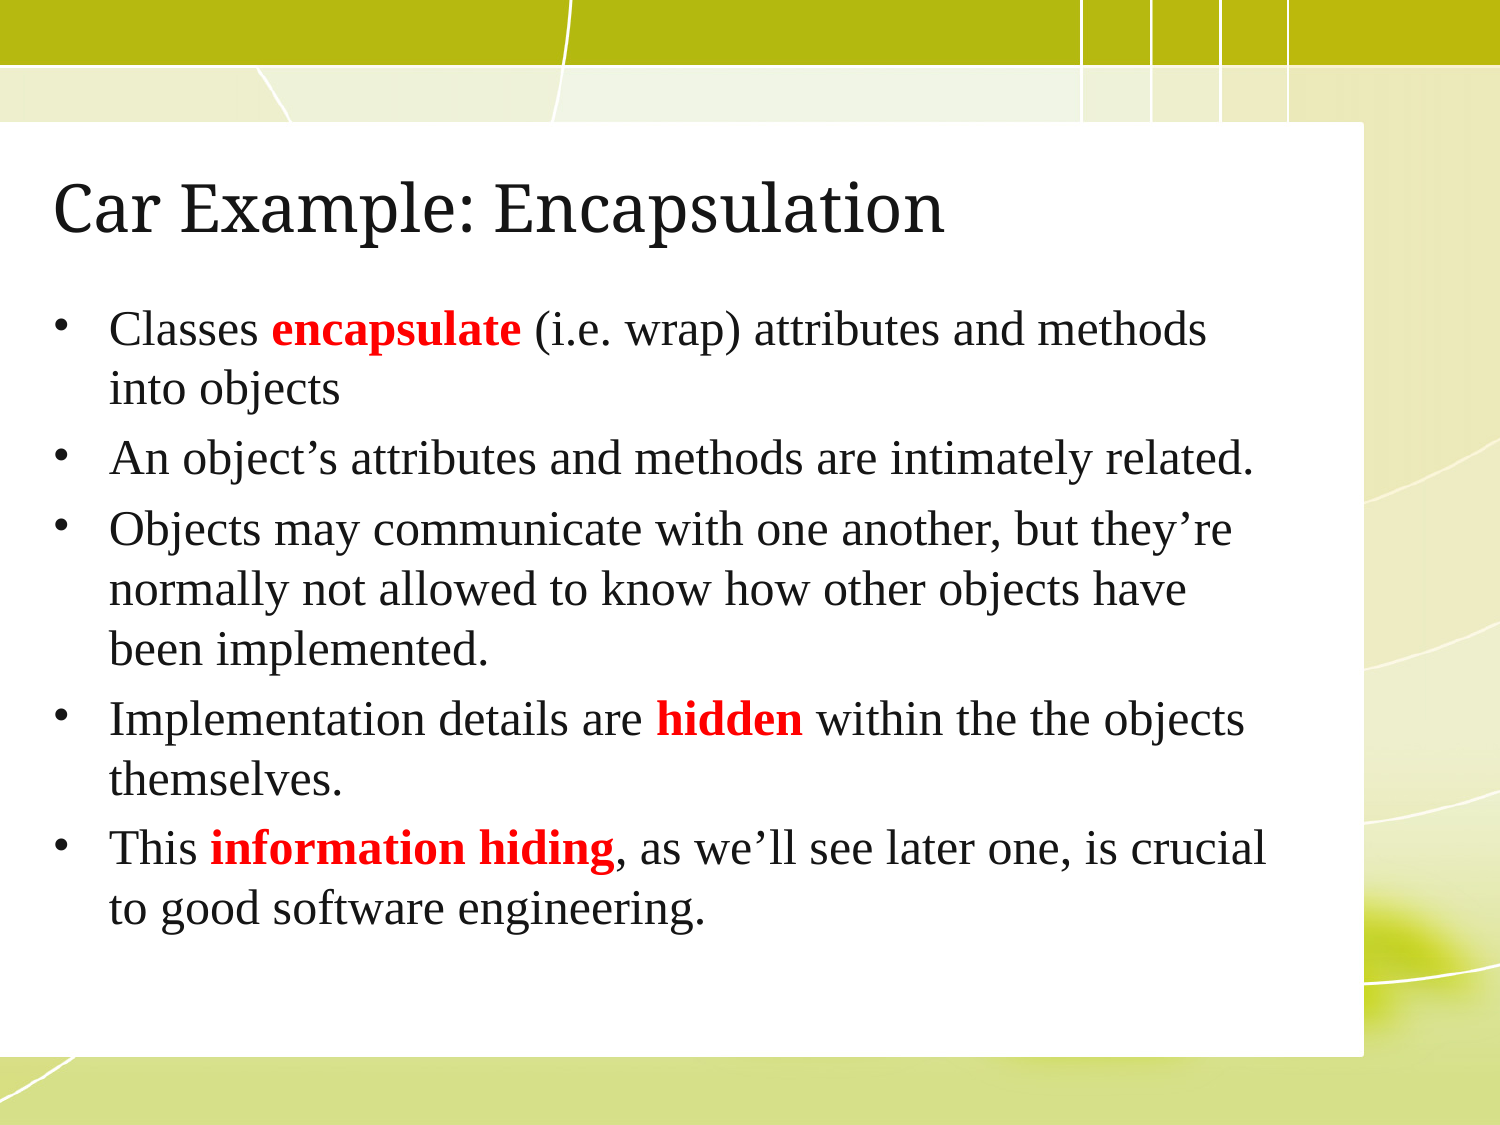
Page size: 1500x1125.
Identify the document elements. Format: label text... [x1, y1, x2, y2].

list Classes encapsulate (i.e. wrap) attributes and methods into objects An object’s attributes and methods are intimately related. Objects may communicate with one another, but they’re normally not allowed to know how other objects have been implemented. Implementation details are hidden within the the objects themselves. This information hiding, as we’ll see later one, is crucial to good software engineering. [37, 287, 1288, 963]
title Car Example: Encapsulation [37, 137, 1288, 275]
picture [0, 0, 1500, 1125]
